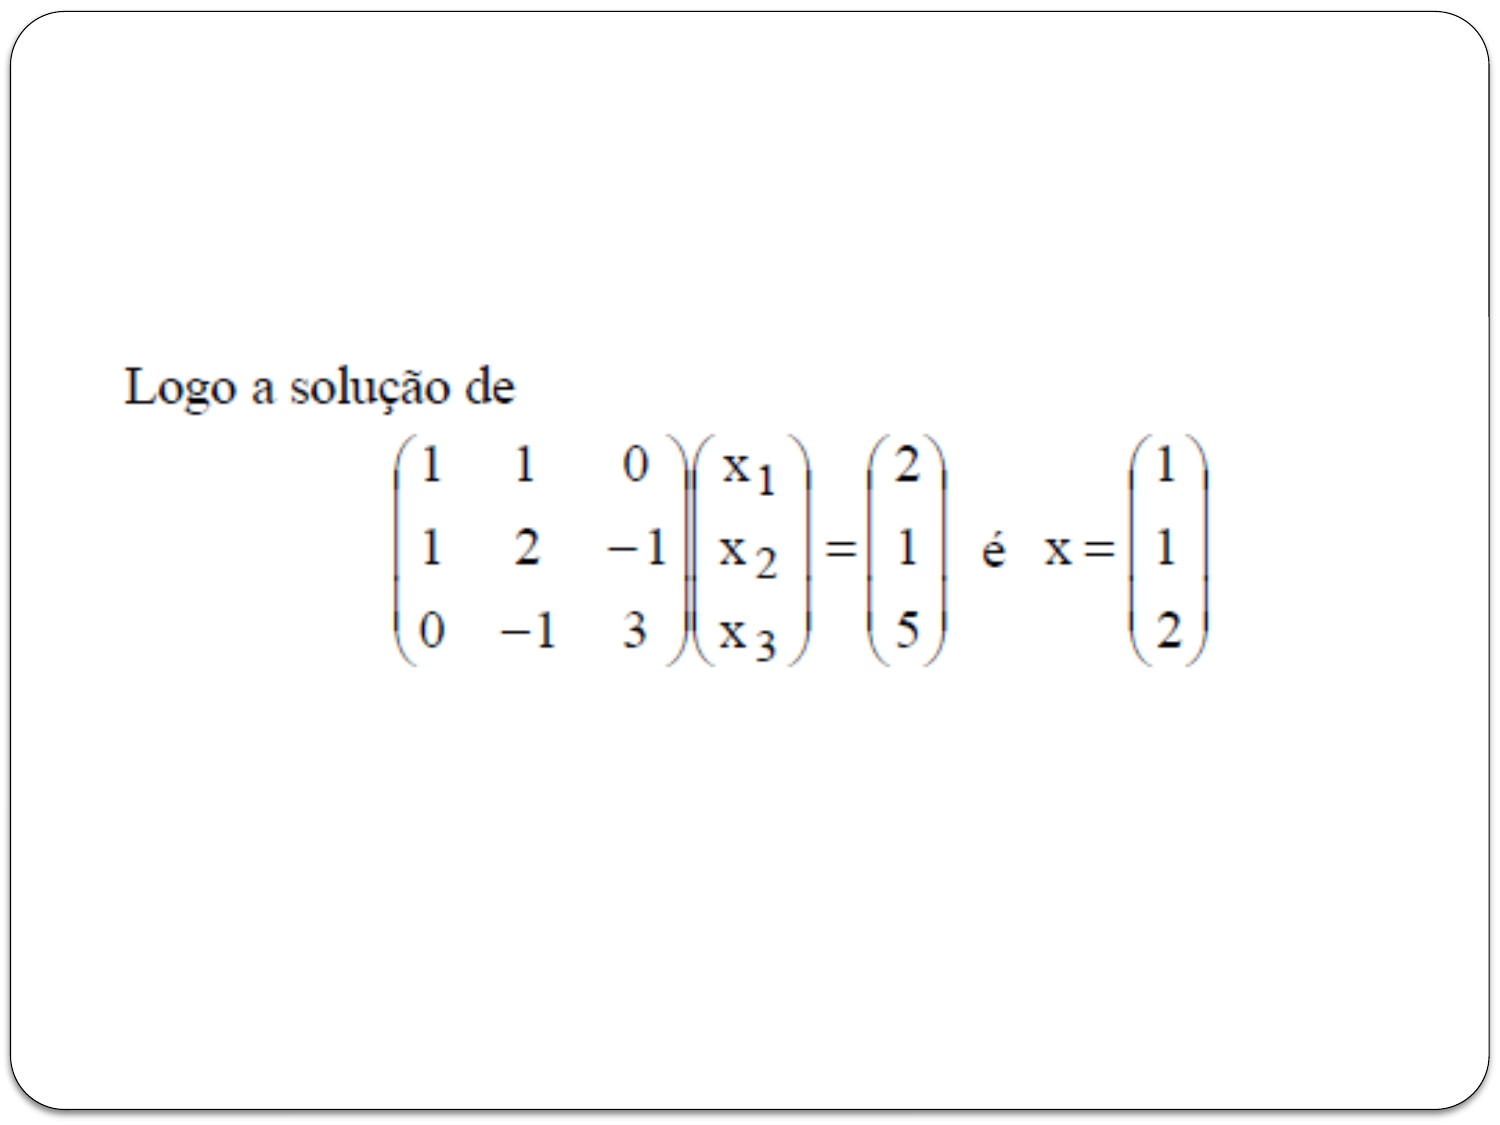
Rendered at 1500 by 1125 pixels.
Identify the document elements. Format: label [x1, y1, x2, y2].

picture [88, 337, 1253, 701]
